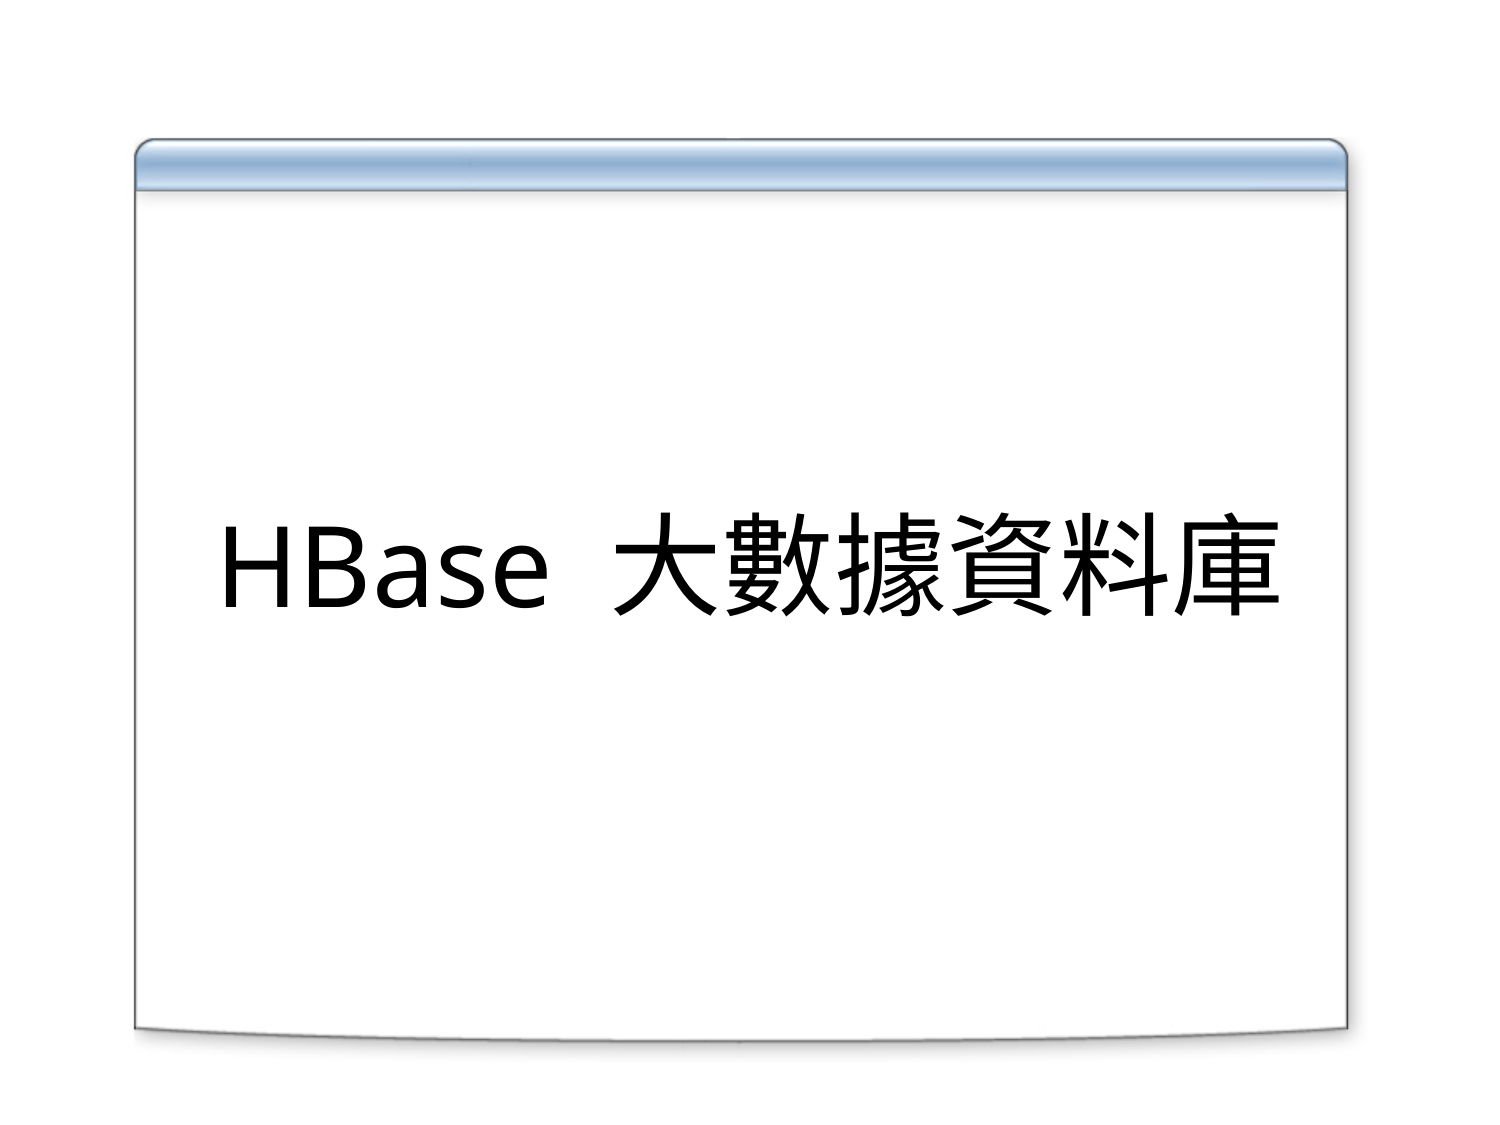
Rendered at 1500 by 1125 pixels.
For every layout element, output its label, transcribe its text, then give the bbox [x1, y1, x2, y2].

picture [125, 137, 1375, 1075]
text_box HBase 大數據資料庫 [208, 487, 1292, 637]
